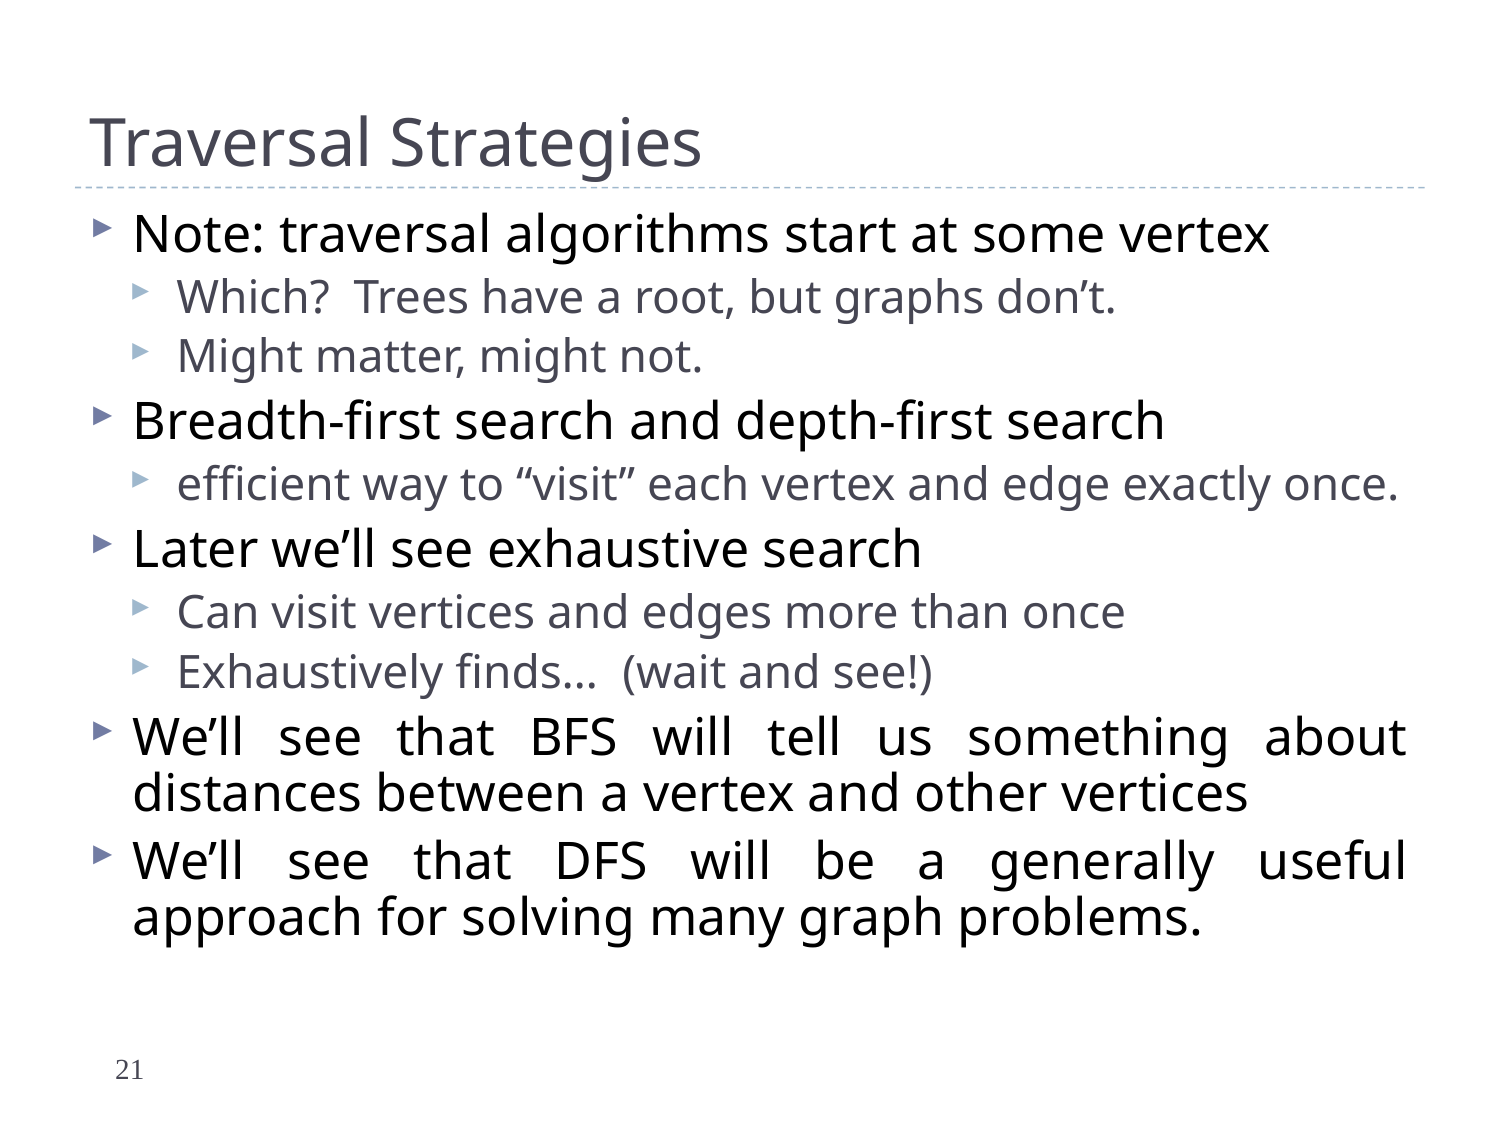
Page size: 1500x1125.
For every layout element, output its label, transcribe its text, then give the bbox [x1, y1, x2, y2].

title Traversal Strategies [75, 24, 1425, 188]
slide_number 21 [100, 1042, 426, 1103]
list Note: traversal algorithms start at some vertex Which? Trees have a root, but graphs don’t. Might matter, might not. Breadth-first search and depth-first search efficient way to “visit” each vertex and edge exactly once. Later we’ll see exhaustive search Can visit vertices and edges more than once Exhaustively finds… (wait and see!) We’ll see that BFS will tell us something about distances between a vertex and other vertices We’ll see that DFS will be a generally useful approach for solving many graph problems. [75, 200, 1425, 1010]
